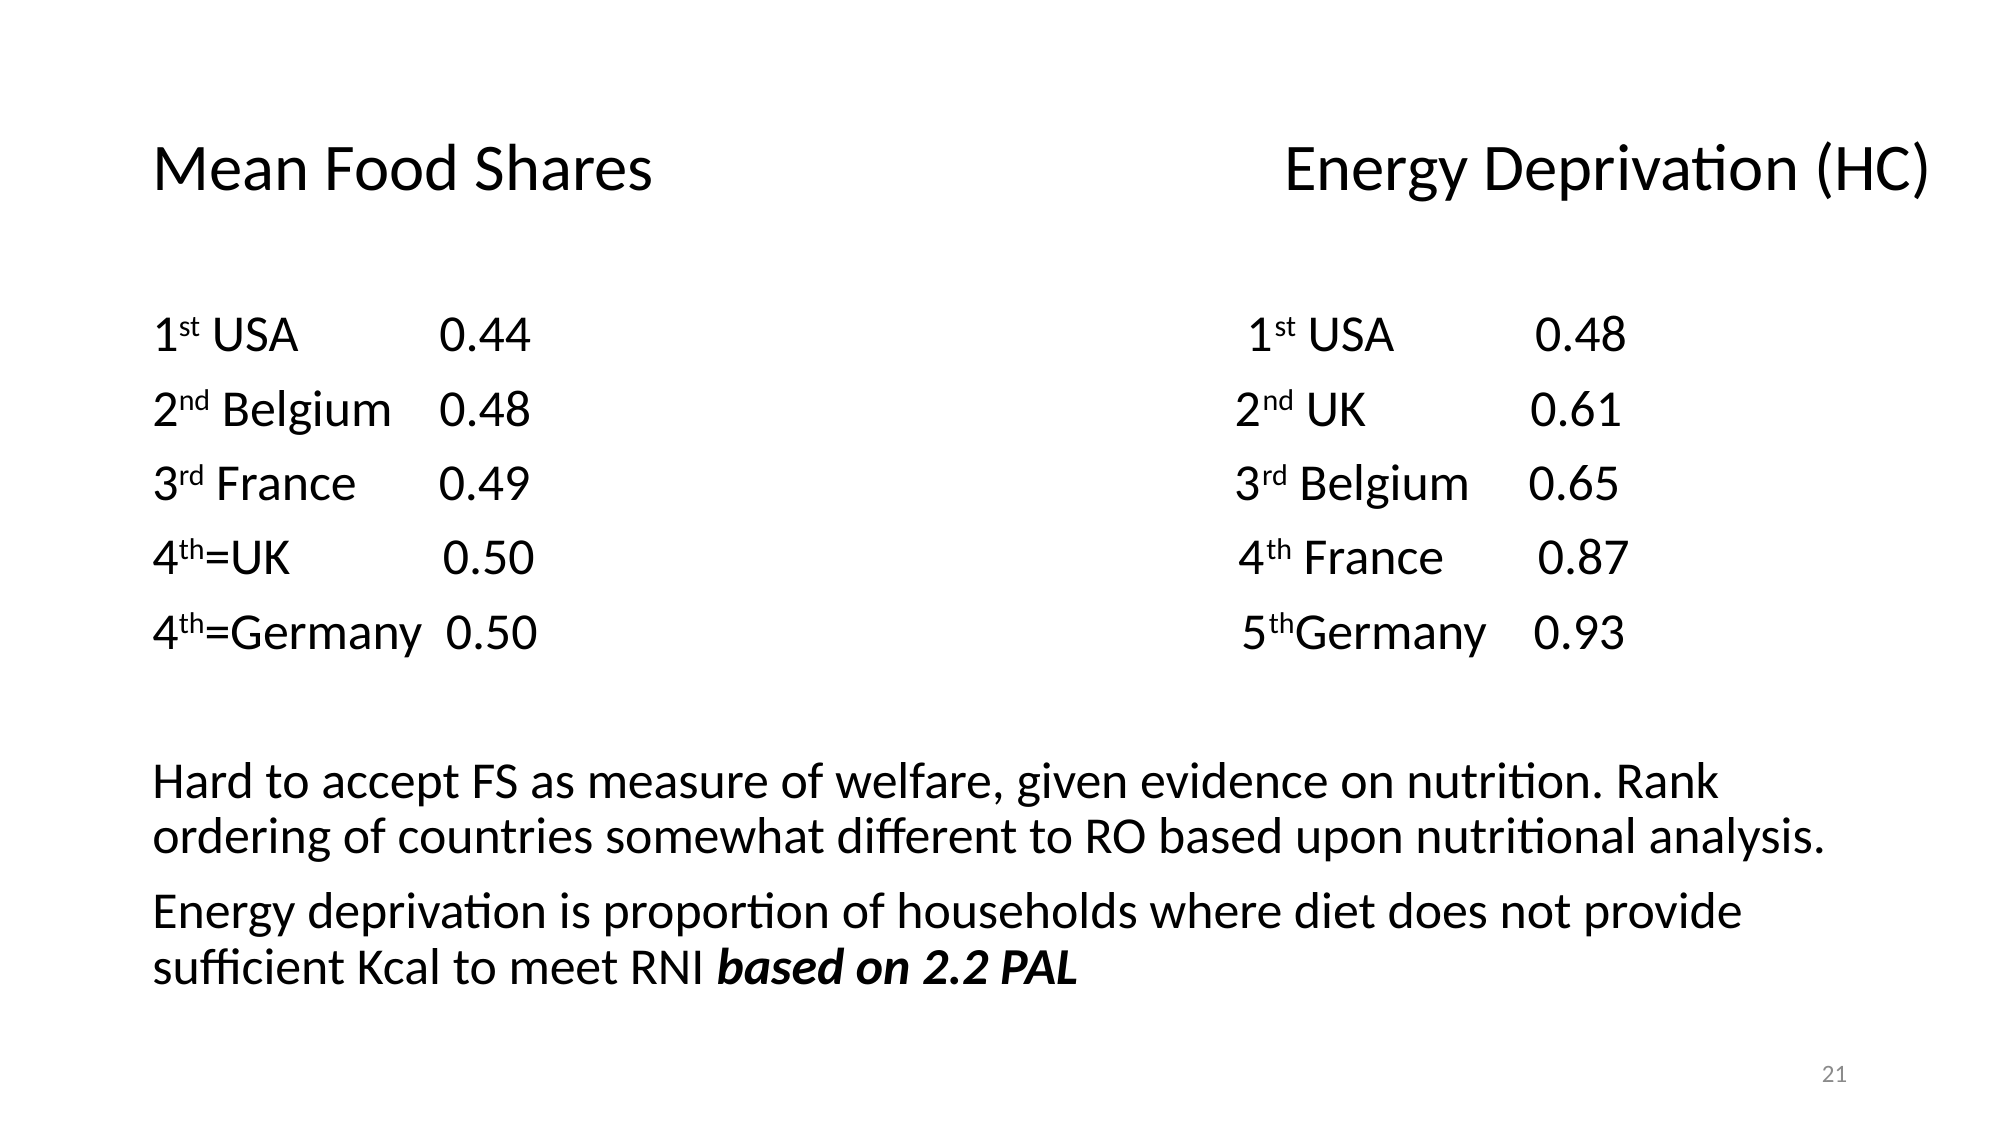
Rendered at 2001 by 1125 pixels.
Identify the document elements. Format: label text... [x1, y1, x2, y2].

slide_number 21 [1412, 1042, 1863, 1103]
list 1st USA 0.44 1st USA 0.48 2nd Belgium 0.48 2nd UK 0.61 3rd France 0.49 3rd Belgium 0.65 4th=UK 0.50 4th France 0.87 4th=Germany 0.50 5thGermany 0.93 Hard to accept FS as measure of welfare, given evidence on nutrition. Rank ordering of countries somewhat different to RO based upon nutritional analysis. Energy deprivation is proportion of households where diet does not provide sufficient Kcal to meet RNI based on 2.2 PAL [137, 299, 1863, 1014]
title Mean Food Shares Energy Deprivation (HC) [137, 59, 1975, 278]
